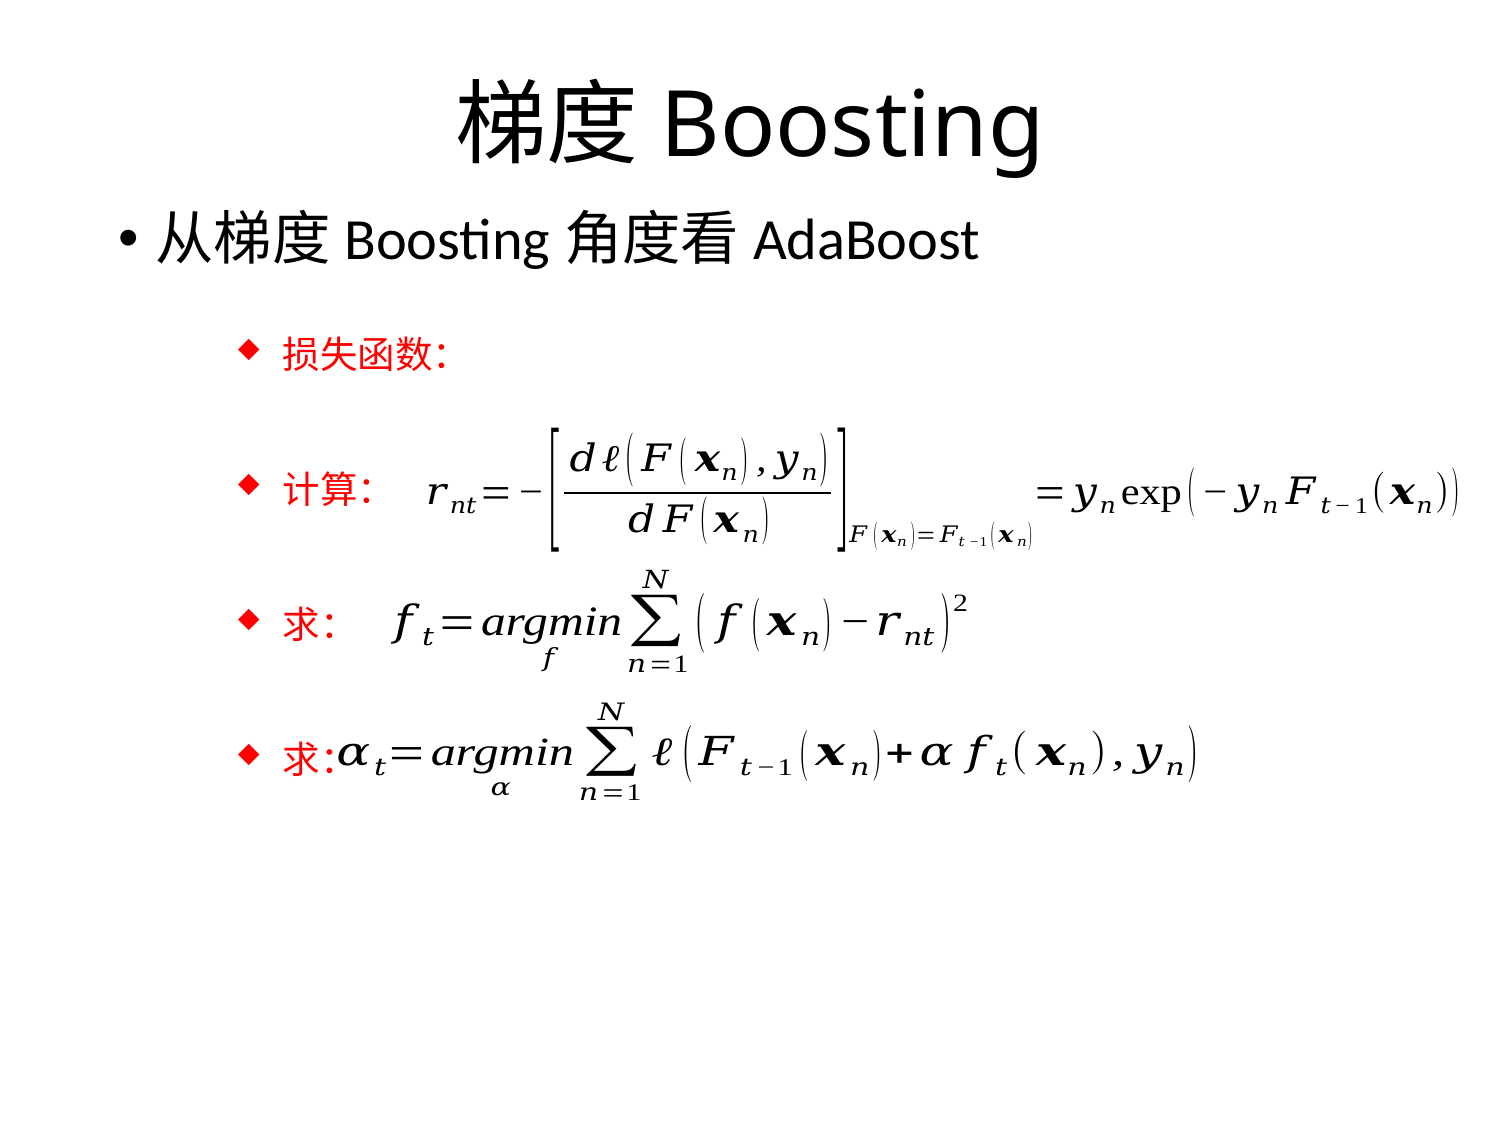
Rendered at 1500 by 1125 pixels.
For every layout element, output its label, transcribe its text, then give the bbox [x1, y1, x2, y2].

list 从梯度Boosting角度看AdaBoost [103, 201, 1397, 283]
title 梯度Boosting [103, 18, 1397, 201]
